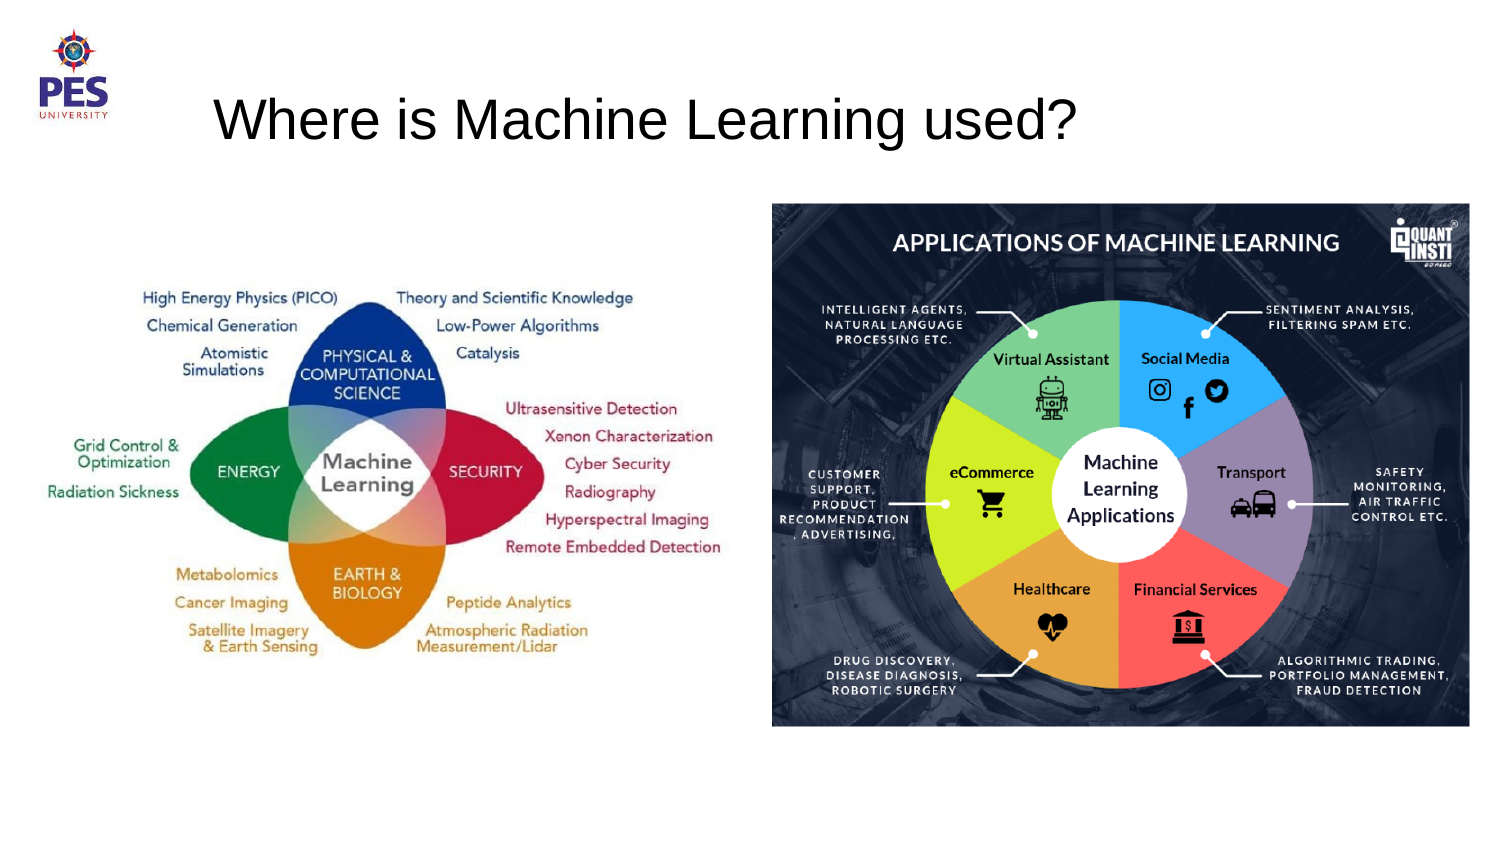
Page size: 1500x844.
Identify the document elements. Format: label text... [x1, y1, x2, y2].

picture [754, 191, 1476, 732]
picture [0, 0, 147, 147]
picture [40, 279, 730, 659]
title Where is Machine Learning used? [51, 72, 1449, 167]
